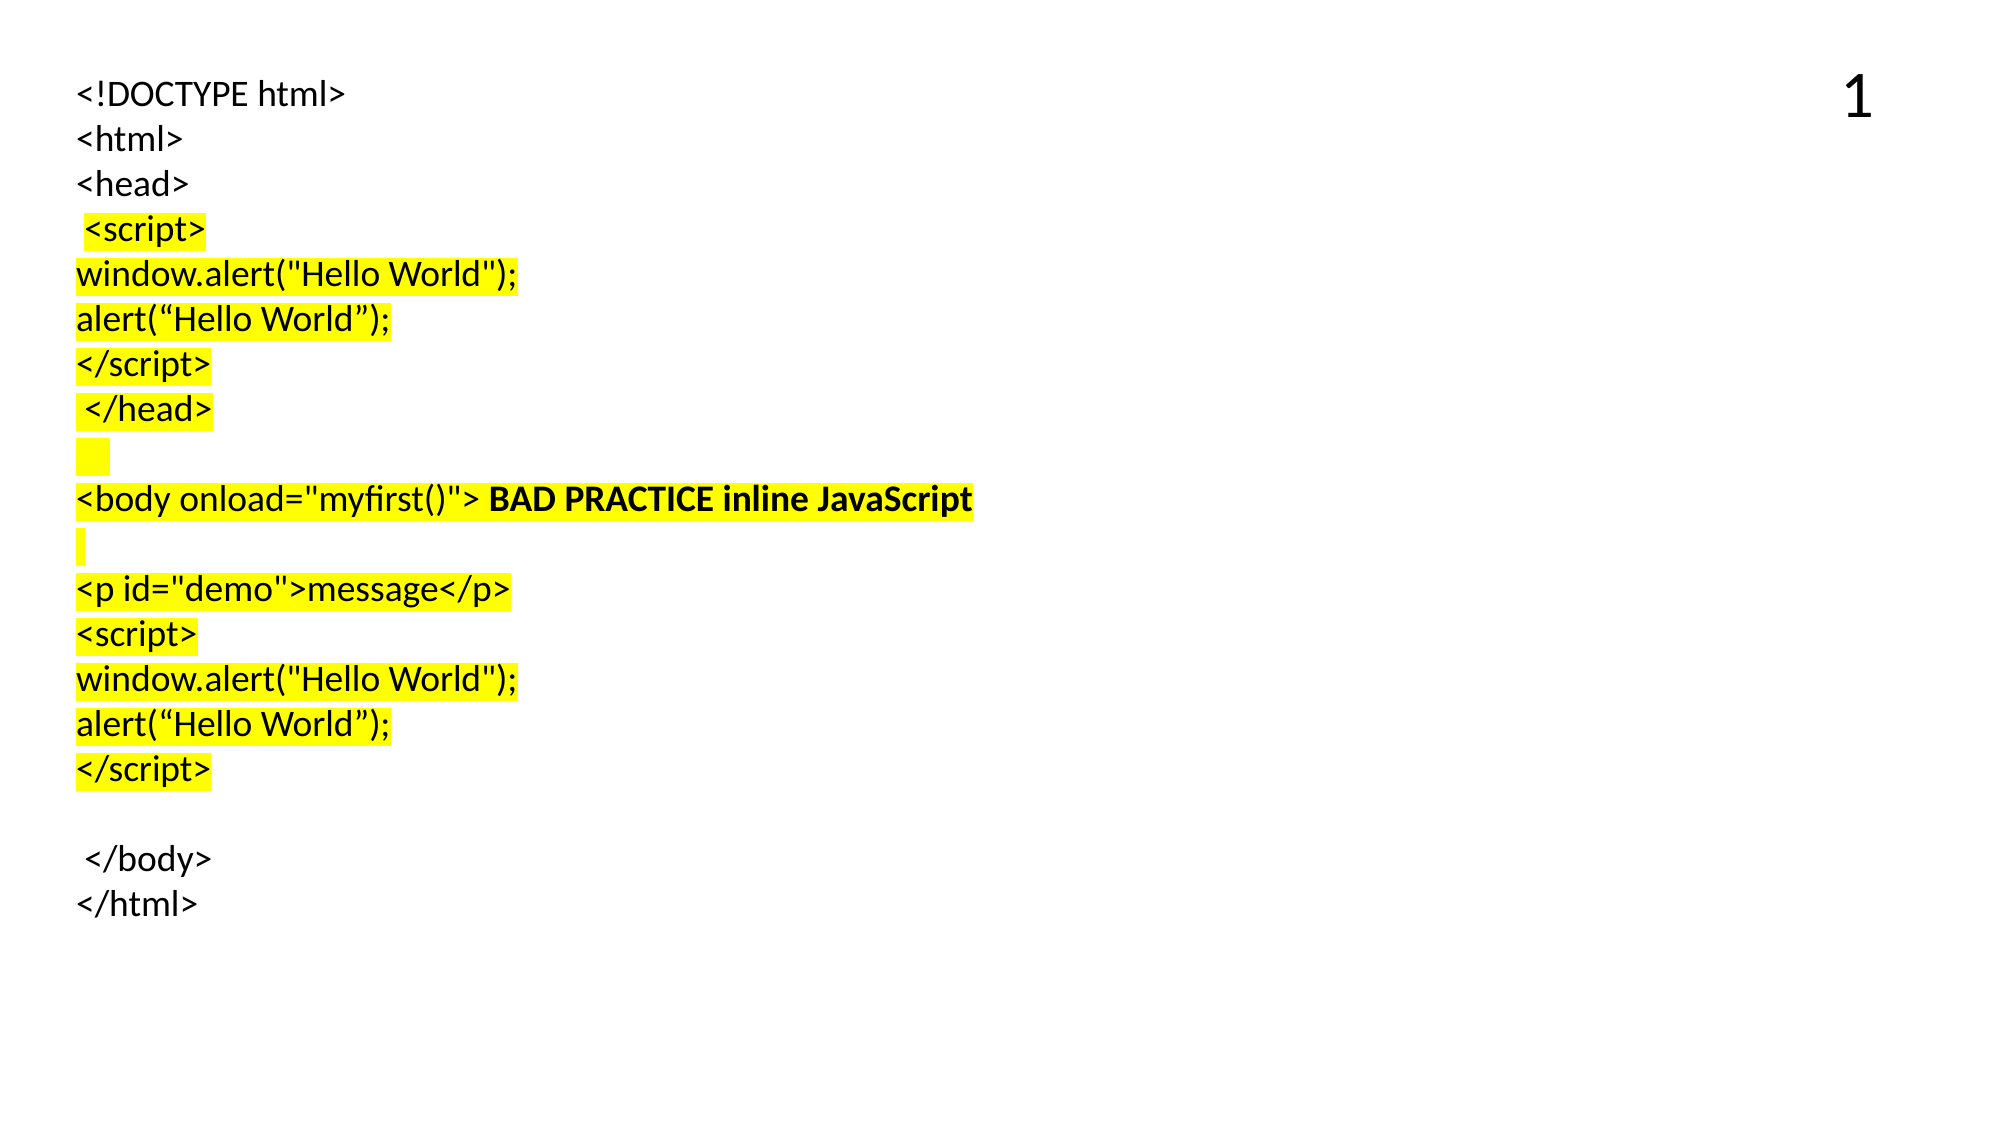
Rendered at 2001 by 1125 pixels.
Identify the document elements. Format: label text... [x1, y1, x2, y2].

text_box 1 [1825, 43, 1887, 139]
text_box <!DOCTYPE html> <html> <head> <script> window.alert("Hello World"); alert(“Hello World”); </script> </head> <body onload="myfirst()"> BAD PRACTICE inline JavaScript <p id="demo">message</p> <script> window.alert("Hello World"); alert(“Hello World”); </script> </body> </html> [61, 61, 1052, 976]
